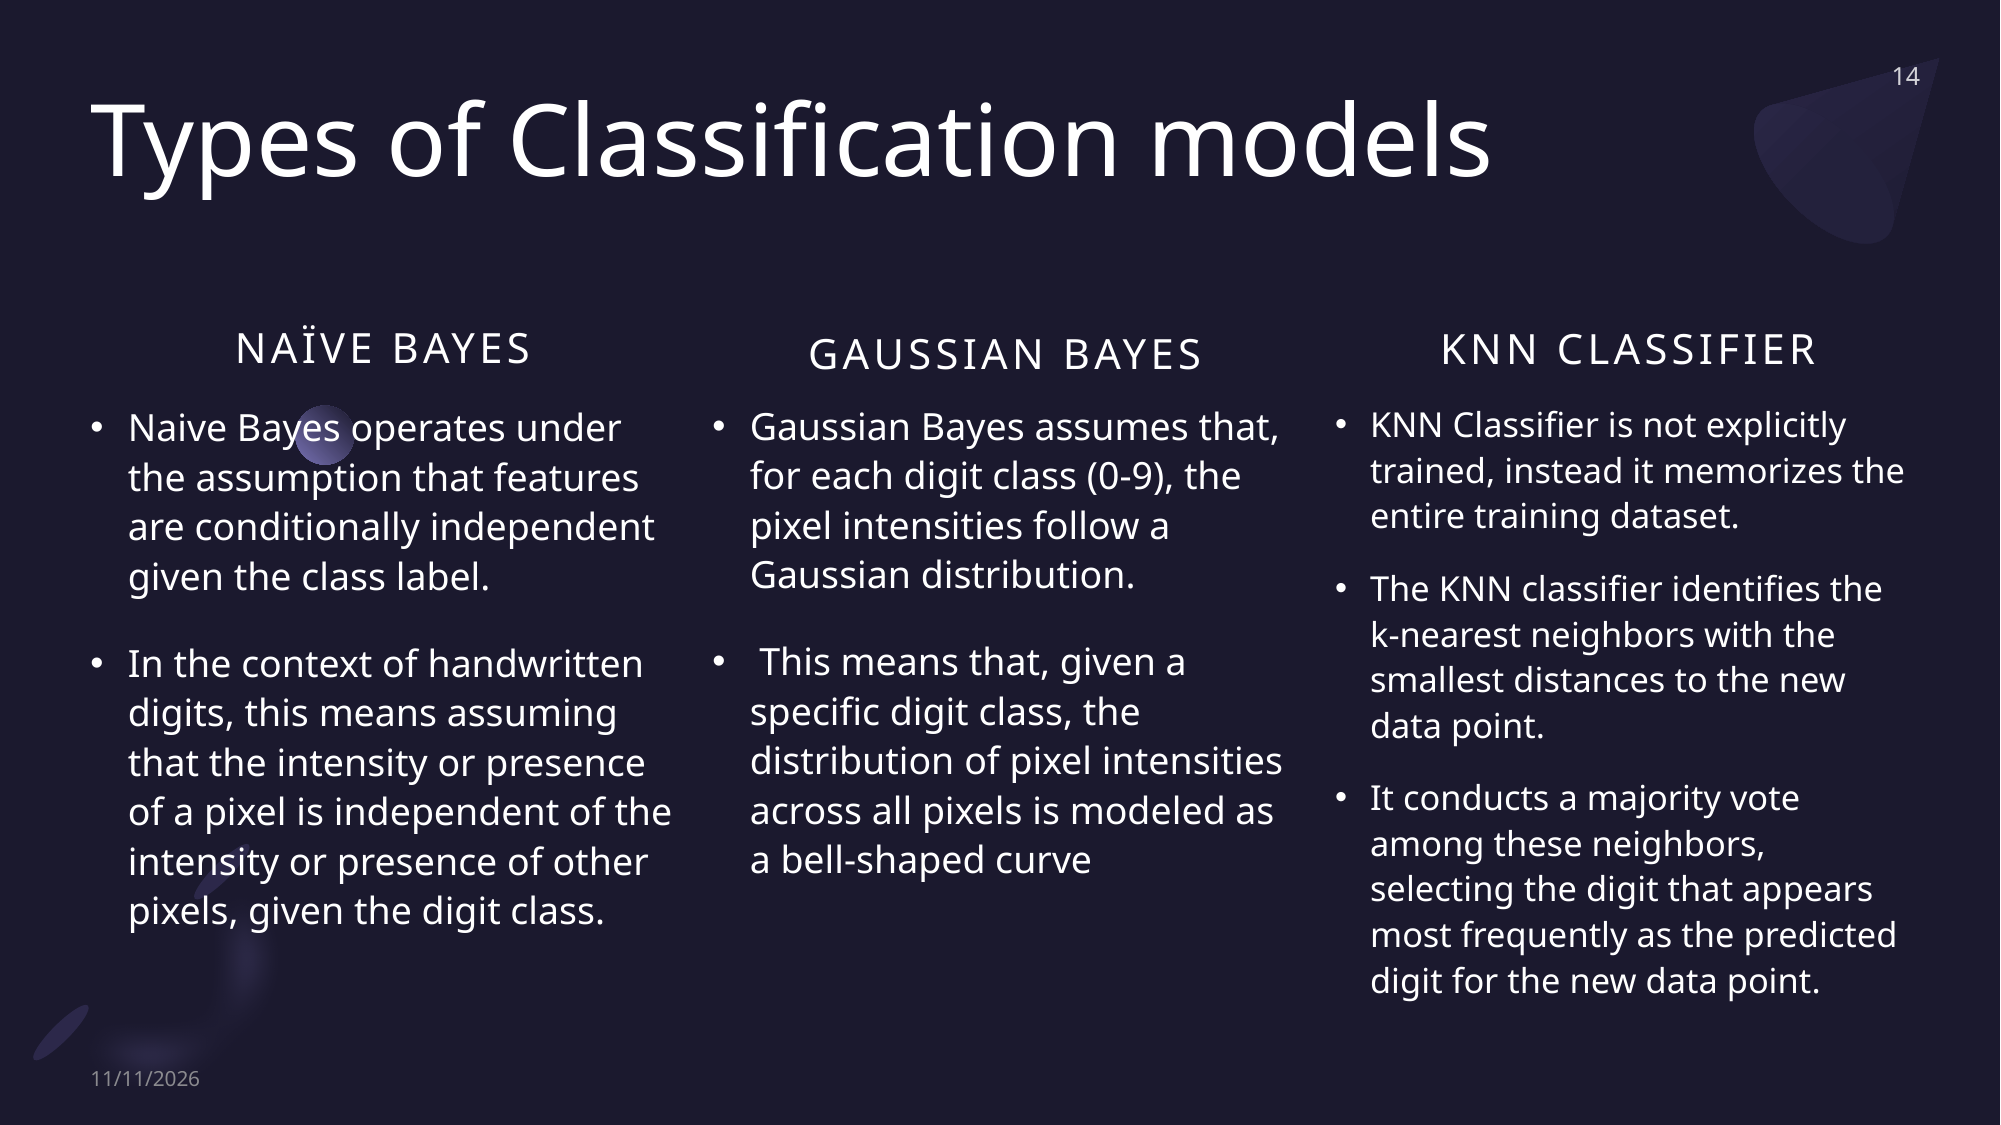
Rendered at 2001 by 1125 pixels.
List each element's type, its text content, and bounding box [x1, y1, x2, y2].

list Gaussian Bayes assumes that, for each digit class (0-9), the pixel intensities follow a Gaussian distribution. This means that, given a specific digit class, the distribution of pixel intensities across all pixels is modeled as a bell-shaped curve [712, 398, 1288, 975]
list Gaussian BAYES [712, 289, 1298, 378]
list Naive Bayes operates under the assumption that features are conditionally independent given the class label. In the context of handwritten digits, this means assuming that the intensity or presence of a pixel is independent of the intensity or presence of other pixels, given the digit class. [90, 399, 675, 977]
title Types of Classification models [90, 90, 1911, 309]
list Naïve Bayes [90, 283, 675, 372]
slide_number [90, 1067, 522, 1093]
slide_number 14 [1642, 64, 1921, 91]
list KNN Classifier [1335, 284, 1921, 373]
list KNN Classifier is not explicitly trained, instead it memorizes the entire training dataset. The KNN classifier identifies the k-nearest neighbors with the smallest distances to the new data point. It conducts a majority vote among these neighbors, selecting the digit that appears most frequently as the predicted digit for the new data point. [1335, 398, 1911, 1006]
